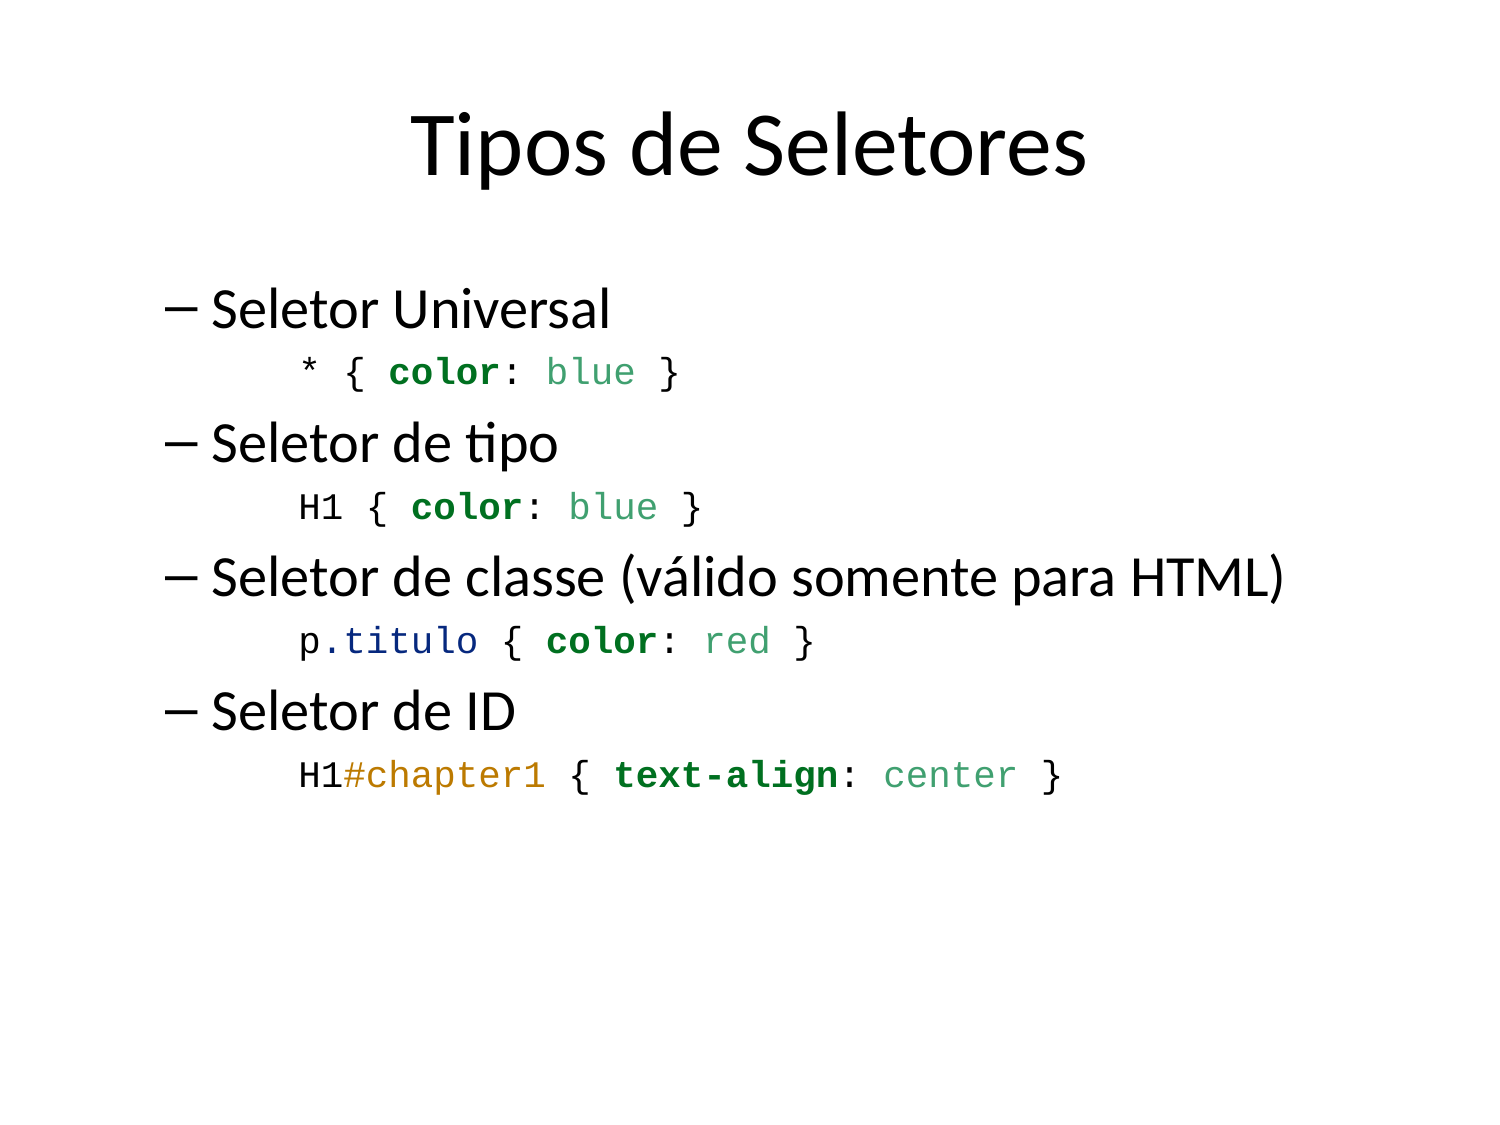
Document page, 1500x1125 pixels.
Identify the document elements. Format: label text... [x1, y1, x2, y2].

list Seletor Universal * { color: blue } Seletor de tipo H1 { color: blue } Seletor de classe (válido somente para HTML) p.titulo { color: red } Seletor de ID H1#chapter1 { text-align: center } [75, 262, 1425, 1005]
title Tipos de Seletores [75, 45, 1425, 233]
